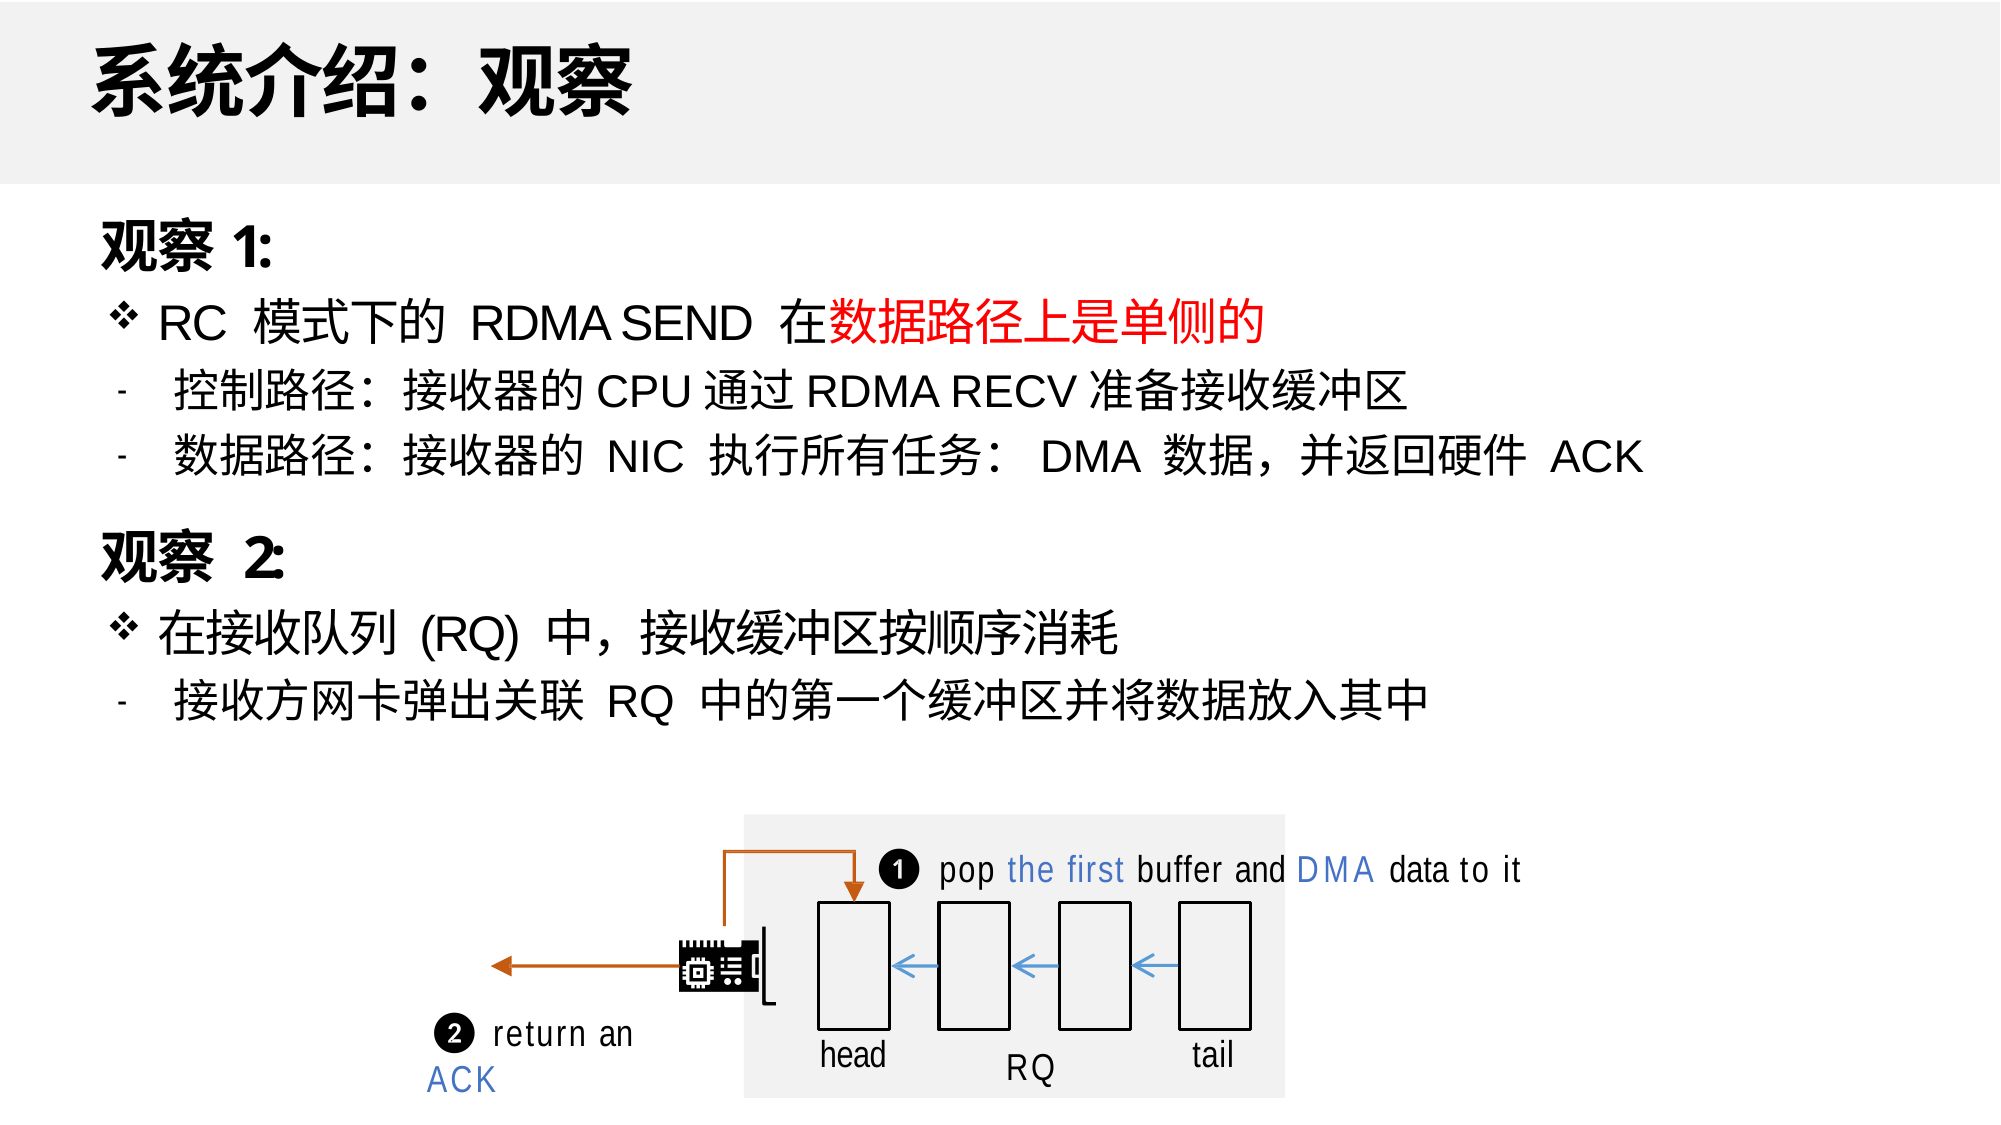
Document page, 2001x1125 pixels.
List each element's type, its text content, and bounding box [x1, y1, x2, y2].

title 系统介绍：观察 [86, 29, 1899, 219]
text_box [679, 814, 1286, 1099]
text_box ❷ return an ACK [424, 1002, 675, 1100]
text_box 观察1: RC 模式下的 RDMA SEND 在数据路径上是单侧的 控制路径：接收器的CPU通过RDMA RECV准备接收缓冲区 数据路径：接收器的 NIC 执行所有任务：DMA 数据，并返回硬件 ACK 观察 2: 在接收队列 (RQ) 中，接收缓冲区按顺序消耗 接收方网卡弹出关联 RQ 中的第一个缓冲区并将数据放入其中 ❶ pop the first buffer and DMA data to it [98, 193, 1727, 891]
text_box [490, 953, 1179, 979]
